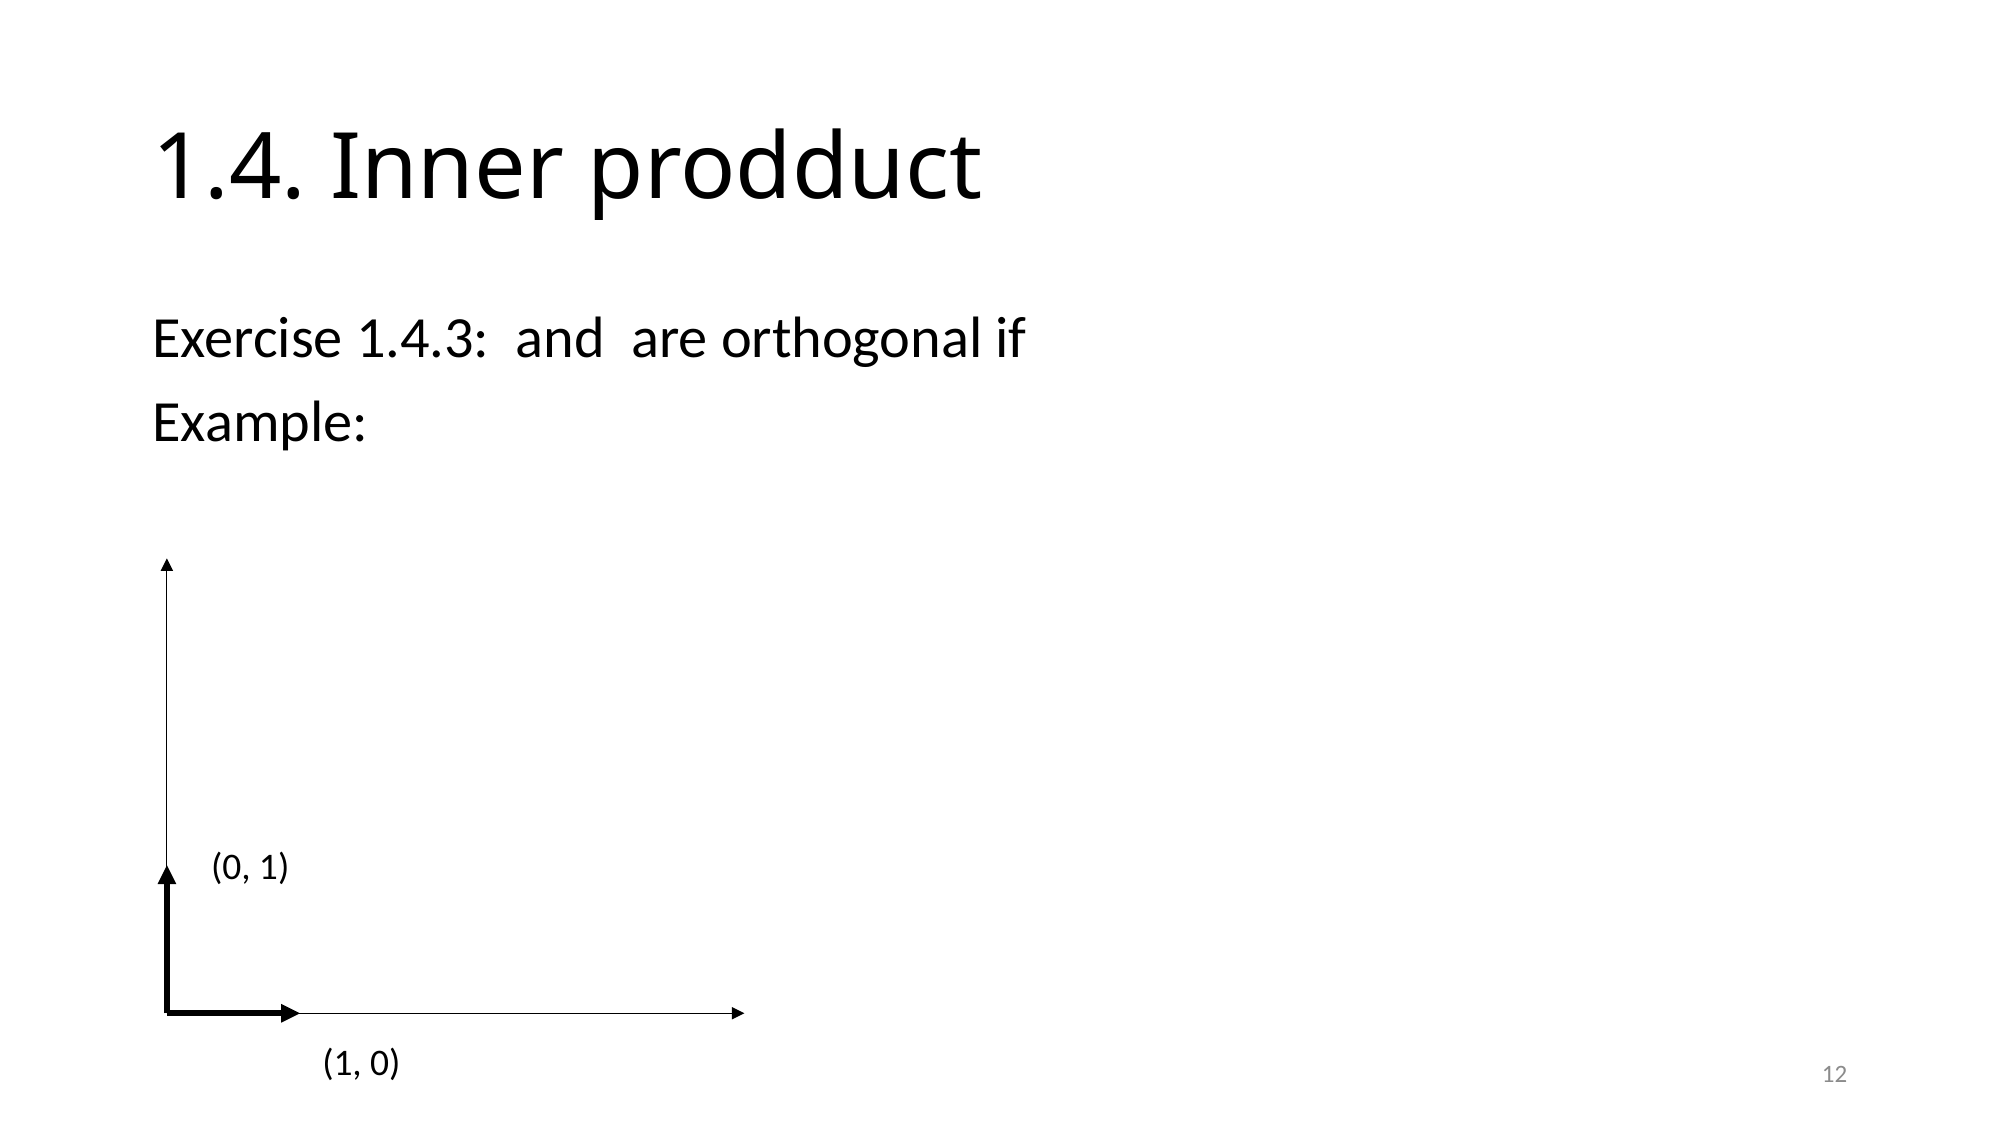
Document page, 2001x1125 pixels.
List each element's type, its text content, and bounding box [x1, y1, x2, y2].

text_box (1, 0) [307, 1030, 434, 1091]
title 1.4. Inner prodduct [137, 59, 1863, 278]
slide_number 12 [1412, 1042, 1863, 1103]
text_box (0, 1) [196, 834, 323, 895]
